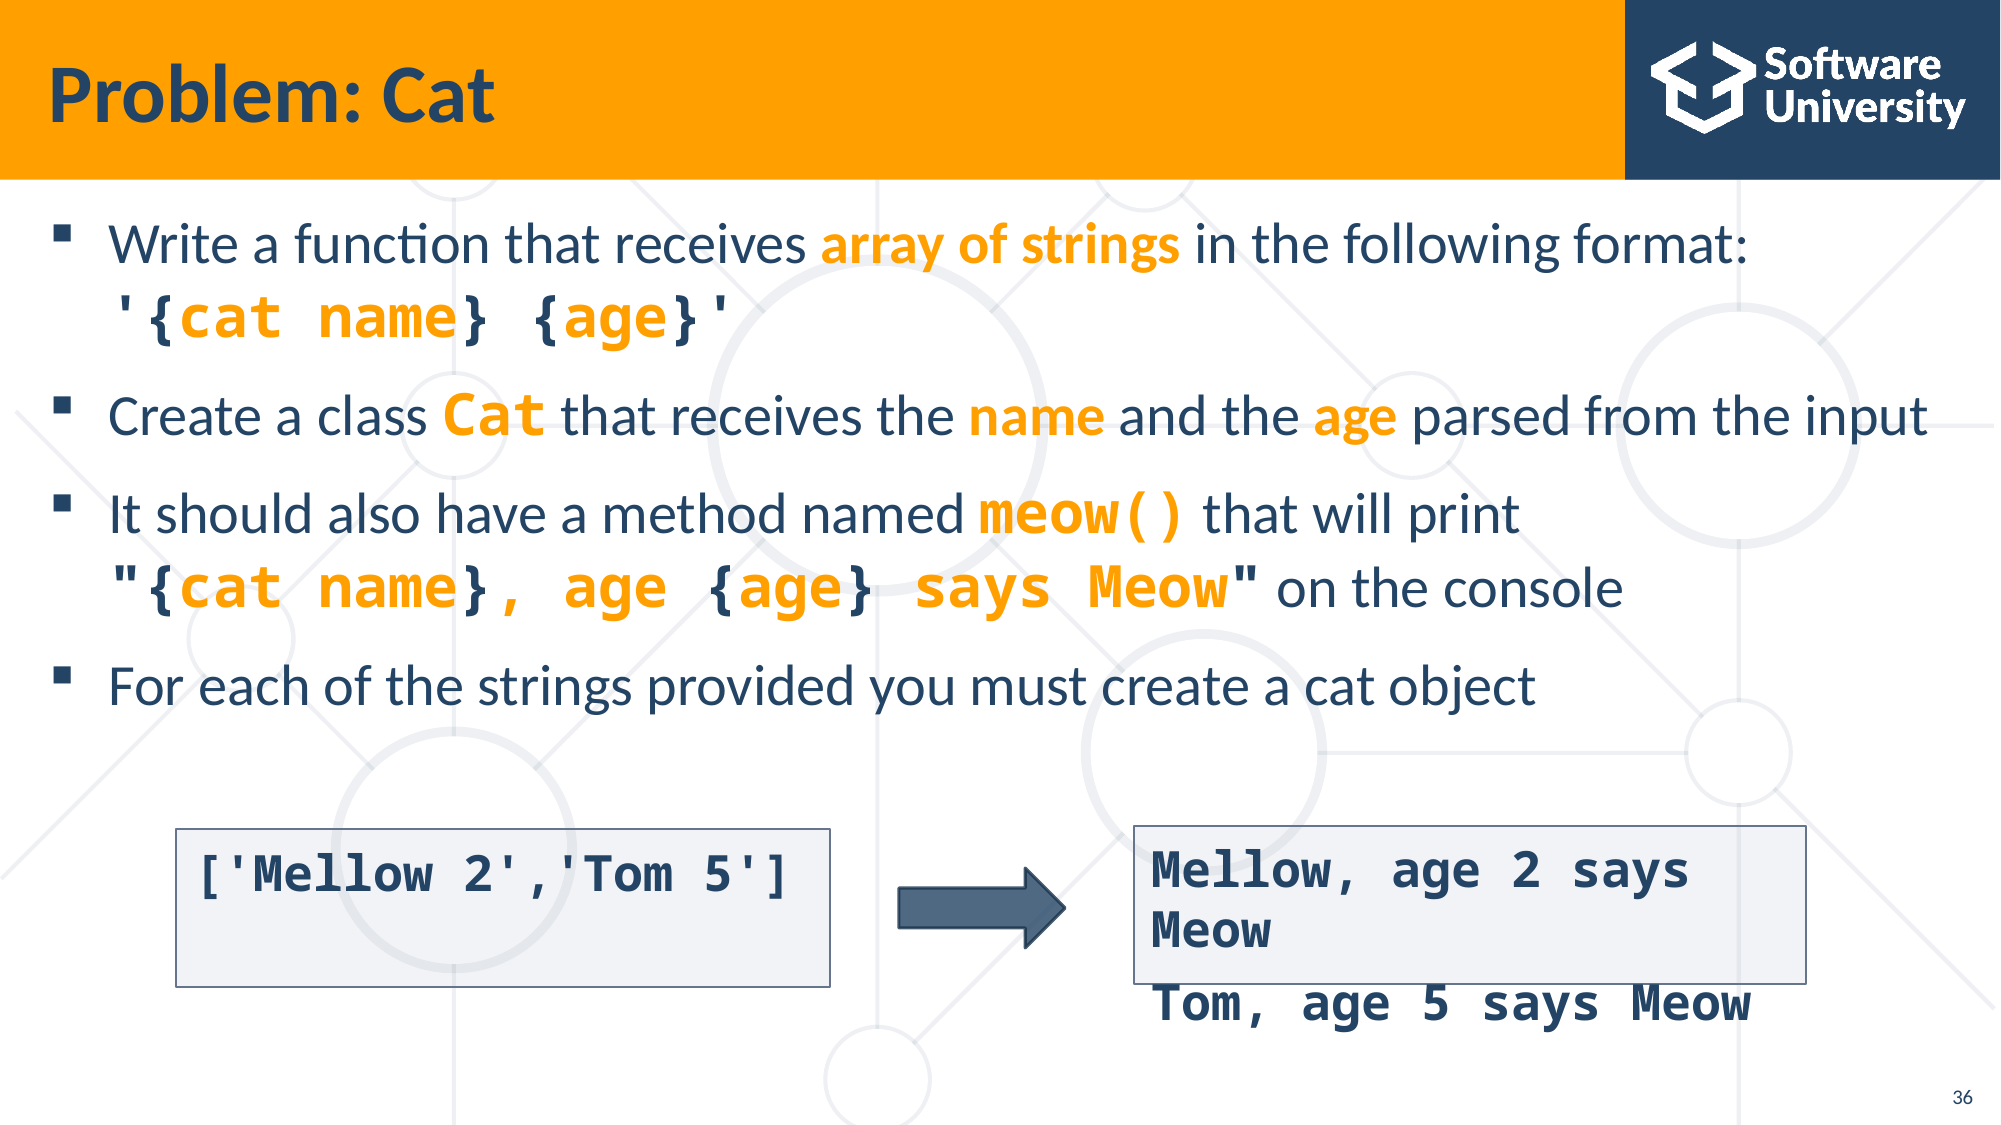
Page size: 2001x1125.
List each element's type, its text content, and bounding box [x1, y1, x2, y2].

picture [1651, 41, 1966, 134]
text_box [175, 825, 1807, 988]
list Write a function that receives array of strings in the following format: '{cat name} {age}' Create a class Cat that receives the name and the age parsed from the input It should also have a method named meow() that will print "{cat name}, age {age} says Meow" on the console For each of the strings provided you must create a cat object [31, 196, 1970, 1104]
title Problem: Cat [31, 16, 1625, 162]
slide_number 36 [1927, 1067, 1989, 1117]
